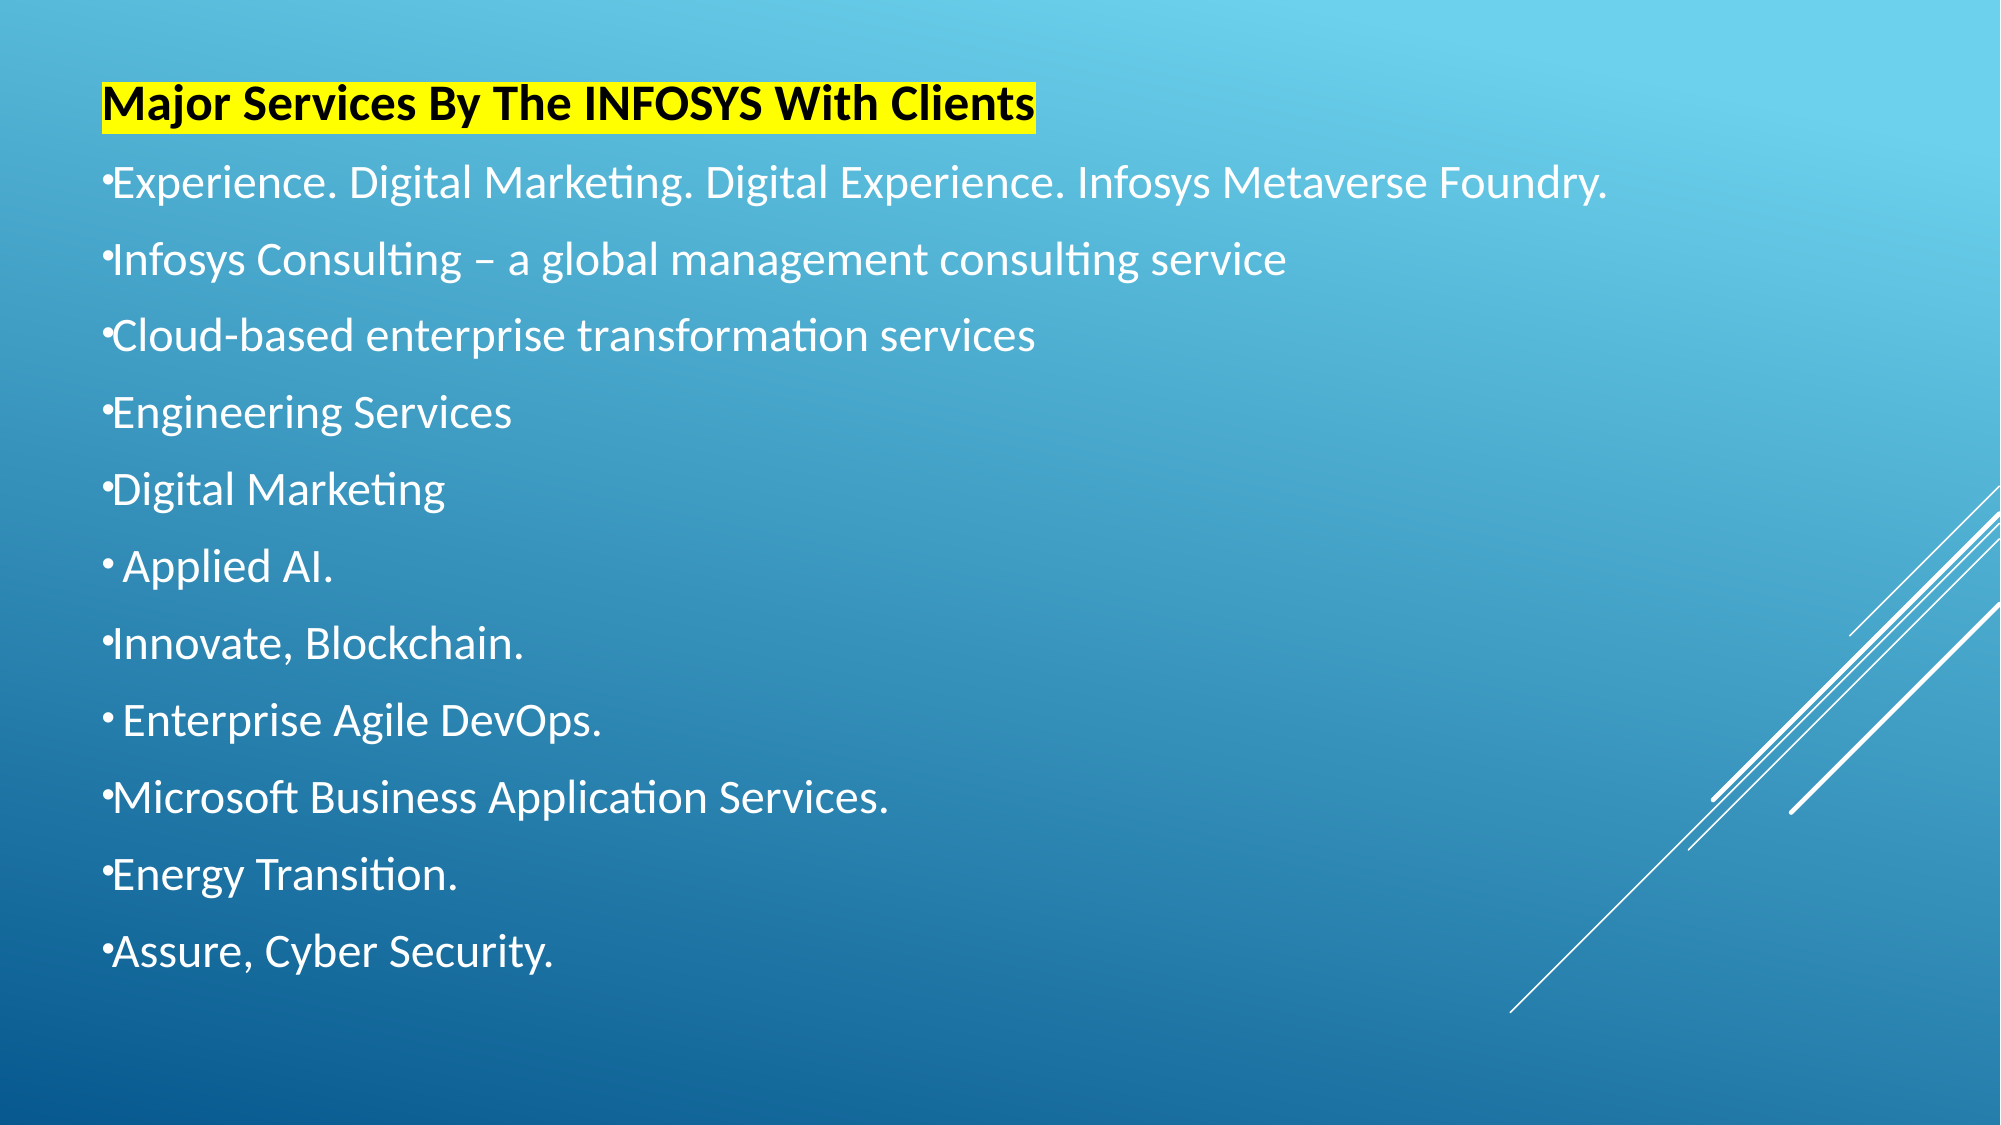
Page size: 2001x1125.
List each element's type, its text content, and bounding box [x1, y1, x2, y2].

list Major Services By The INFOSYS With Clients Experience. Digital Marketing. Digital Experience. Infosys Metaverse Foundry. Infosys Consulting – a global management consulting service Cloud-based enterprise transformation services Engineering Services Digital Marketing Applied AI. Innovate, Blockchain. Enterprise Agile DevOps. Microsoft Business Application Services. Energy Transition. Assure, Cyber Security. [86, 61, 1941, 1104]
